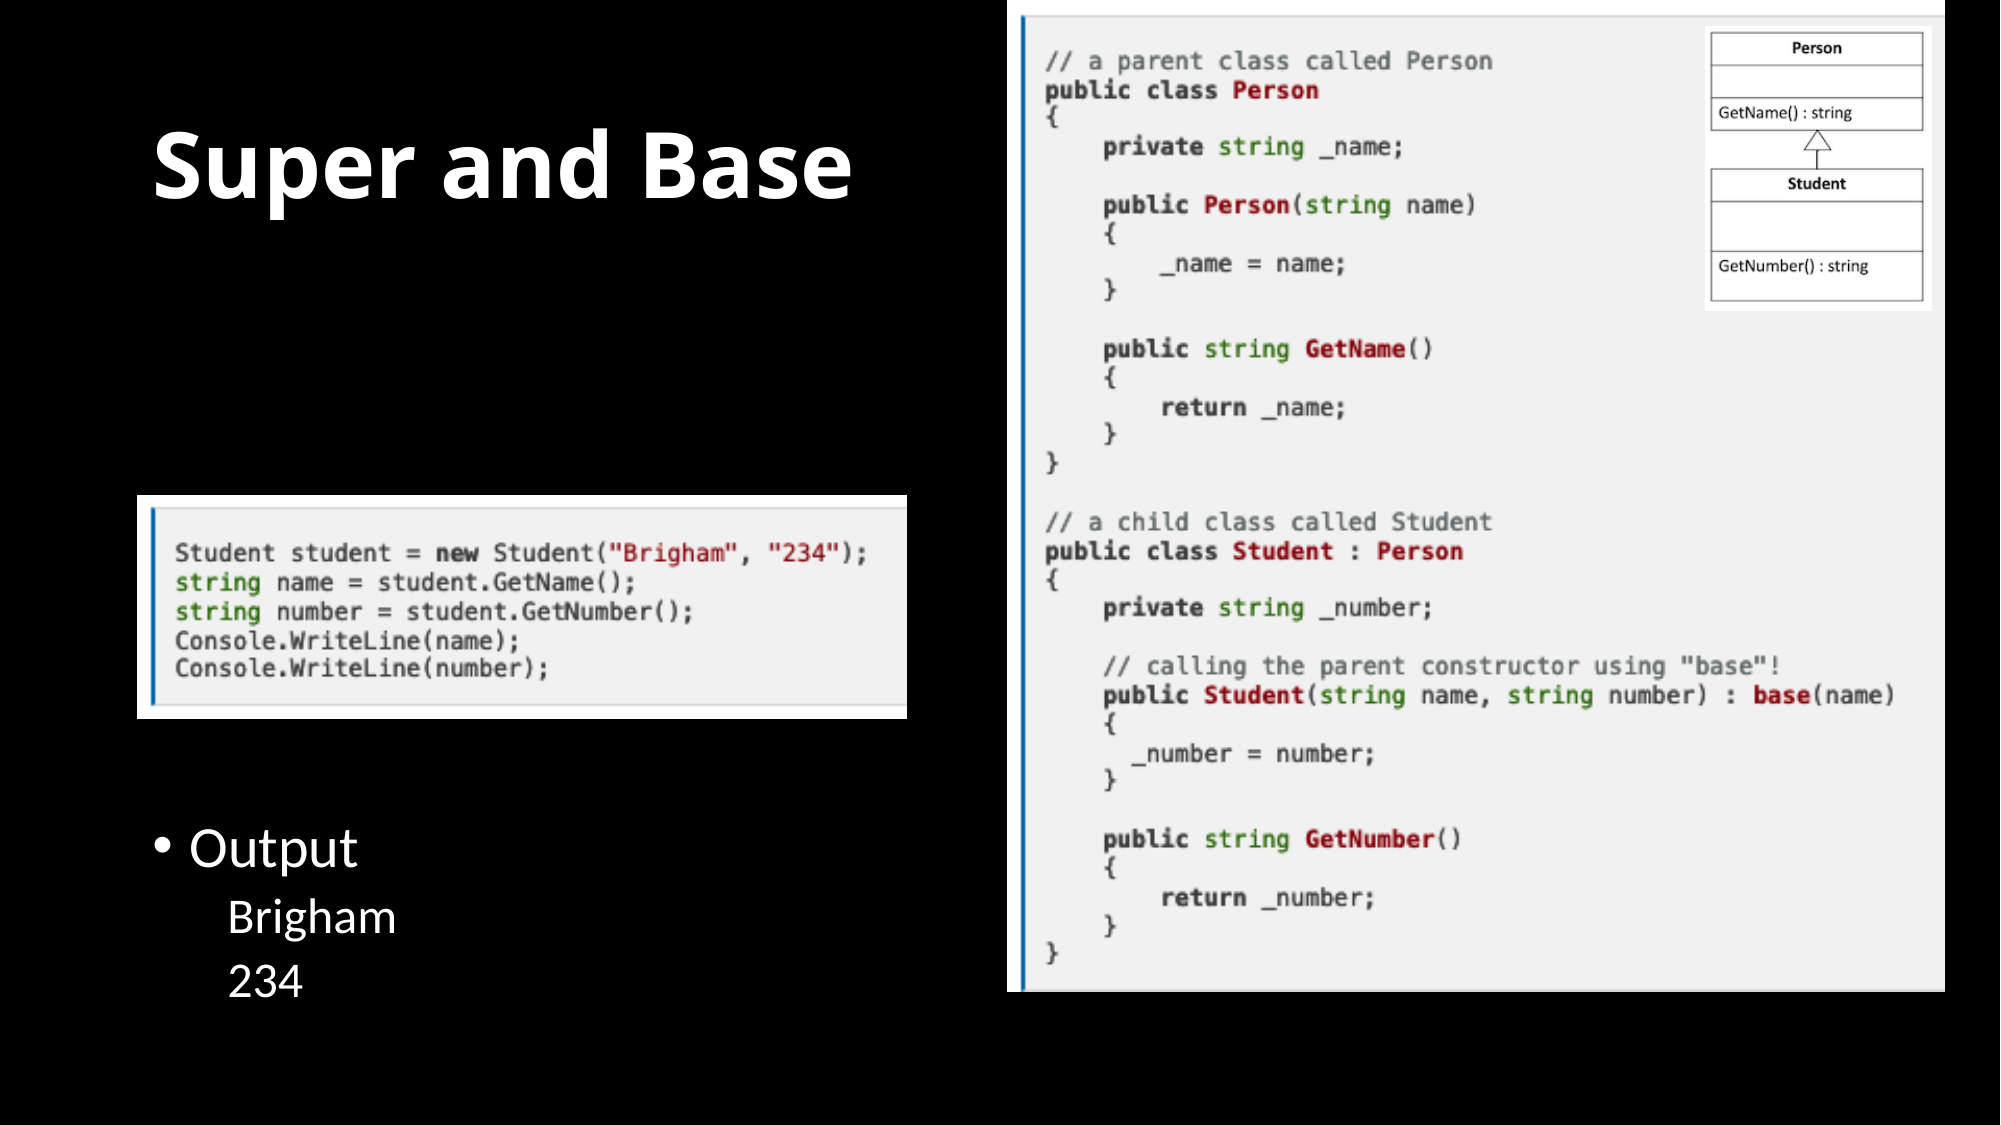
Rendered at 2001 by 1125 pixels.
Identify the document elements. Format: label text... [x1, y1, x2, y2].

title Super and Base [137, 59, 1007, 278]
list Output Brigham 234 [137, 299, 988, 1014]
picture [1007, 0, 1945, 992]
picture [137, 495, 907, 719]
